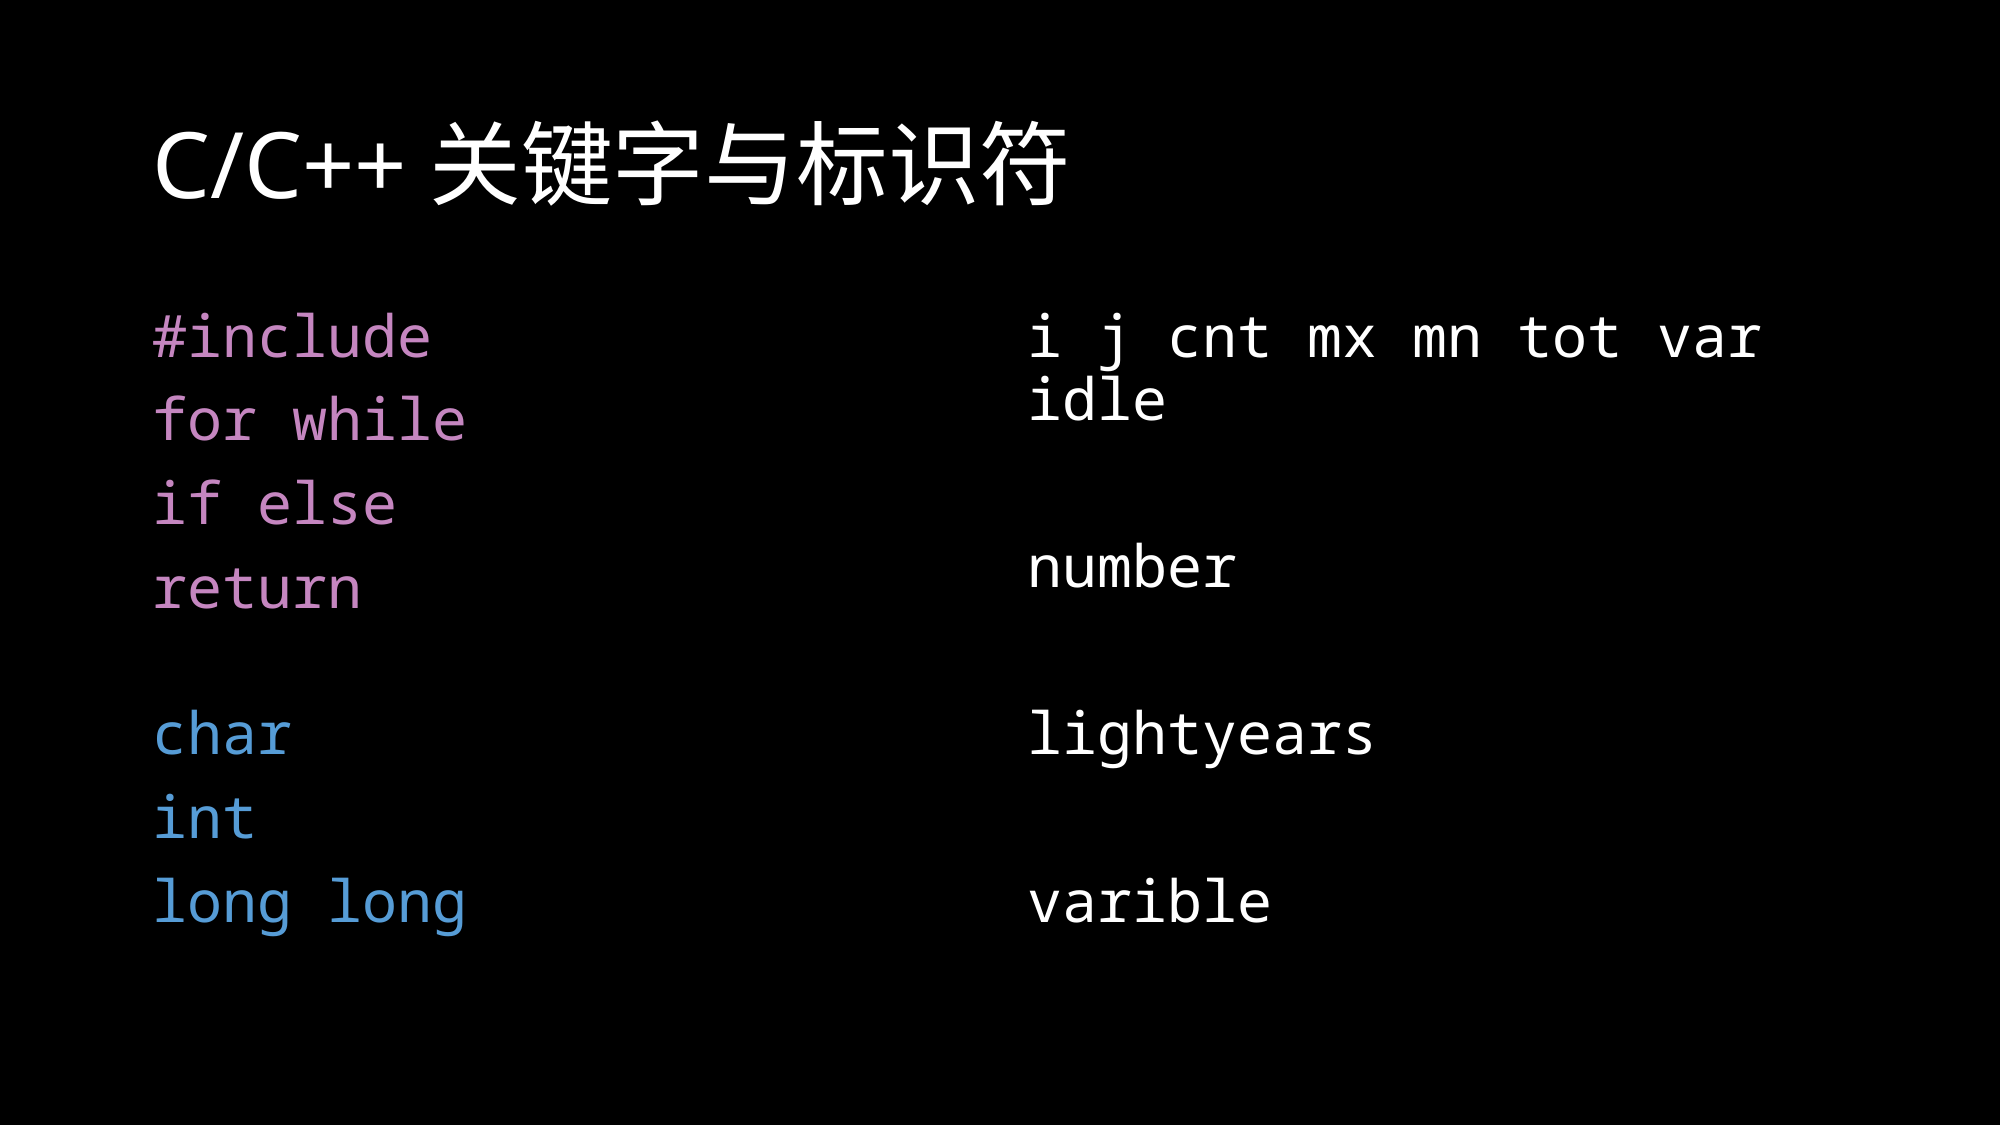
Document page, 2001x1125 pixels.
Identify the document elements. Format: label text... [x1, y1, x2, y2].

title C/C++关键字与标识符 [137, 59, 1863, 278]
list i j cnt mx mn tot var idle number lightyears varible [1012, 299, 1863, 1014]
list #include for while if else return char int long long [137, 299, 988, 1014]
